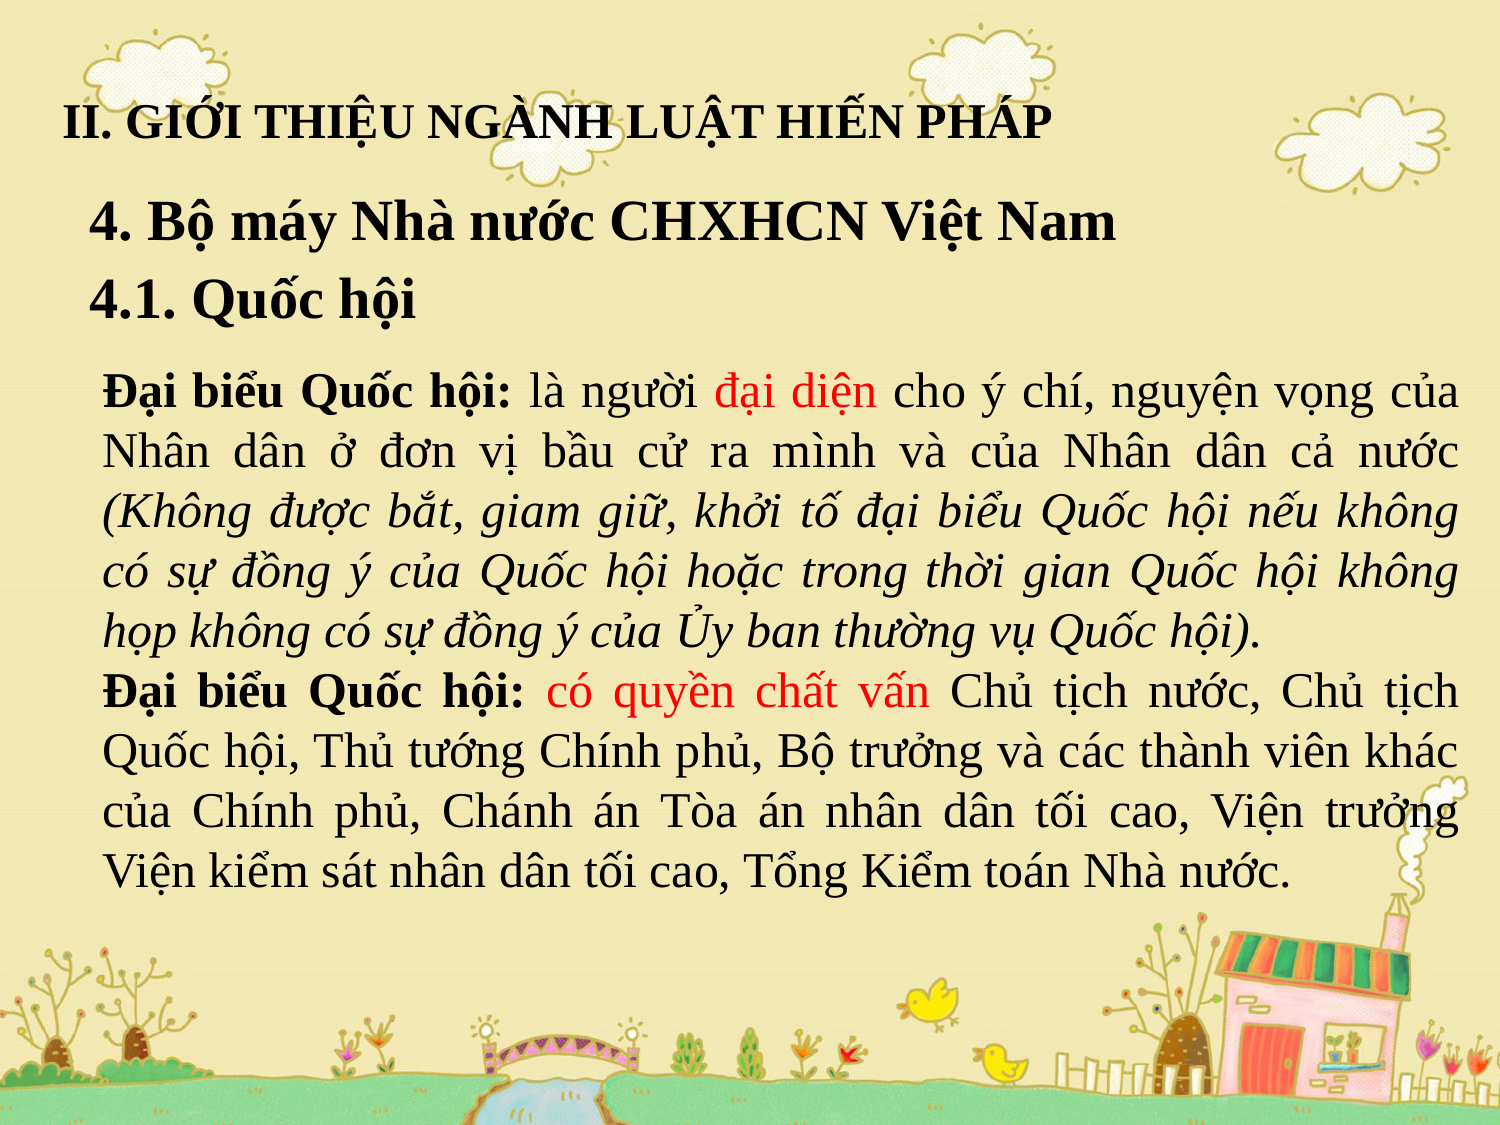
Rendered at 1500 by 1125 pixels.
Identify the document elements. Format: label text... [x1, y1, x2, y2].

list 4. Bộ máy Nhà nước CHXHCN Việt Nam 4.1. Quốc hội [0, 174, 1500, 338]
text_box Đại biểu Quốc hội: là người đại diện cho ý chí, nguyện vọng của Nhân dân ở đơn vị bầu cử ra mình và của Nhân dân cả nước (Không được bắt, giam giữ, khởi tố đại biểu Quốc hội nếu không có sự đồng ý của Quốc hội hoặc trong thời gian Quốc hội không họp không có sự đồng ý của Ủy ban thường vụ Quốc hội). Đại biểu Quốc hội: có quyền chất vấn Chủ tịch nước, Chủ tịch Quốc hội, Thủ tướng Chính phủ, Bộ trưởng và các thành viên khác của Chính phủ, Chánh án Tòa án nhân dân tối cao, Viện trưởng Viện kiểm sát nhân dân tối cao, Tổng Kiểm toán Nhà nước. [87, 349, 1475, 1070]
title II. GIỚI THIỆU NGÀNH LUẬT HIẾN PHÁP [0, 62, 1125, 174]
picture [0, 0, 1500, 174]
picture [0, 338, 1500, 1125]
